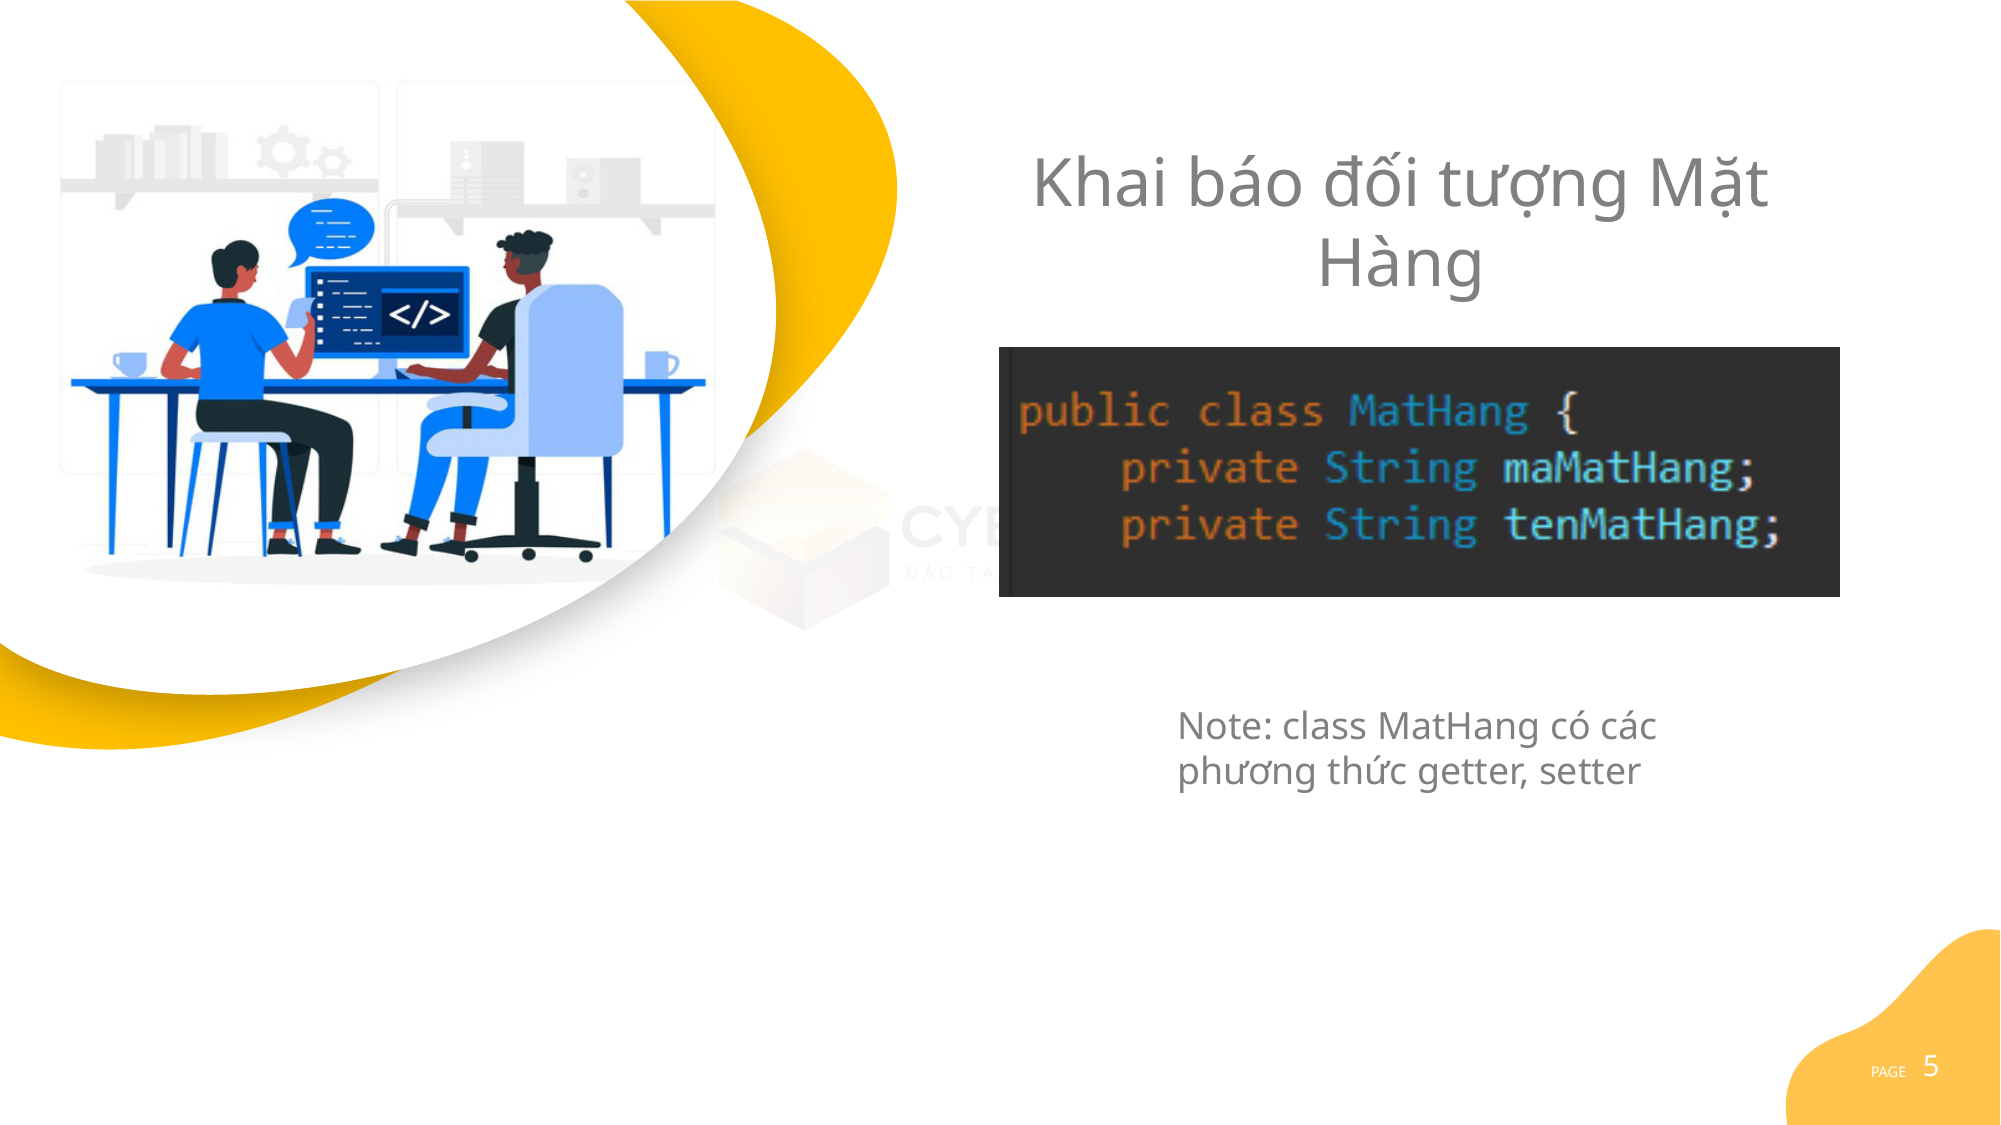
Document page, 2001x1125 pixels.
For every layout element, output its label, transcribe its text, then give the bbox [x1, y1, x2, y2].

text_box Note: class MatHang có các phương thức getter, setter [1162, 694, 1678, 800]
picture [0, 0, 1840, 695]
text_box Khai báo đối tượng Mặt Hàng [999, 132, 1803, 308]
slide_number 5 [1922, 1037, 1990, 1098]
